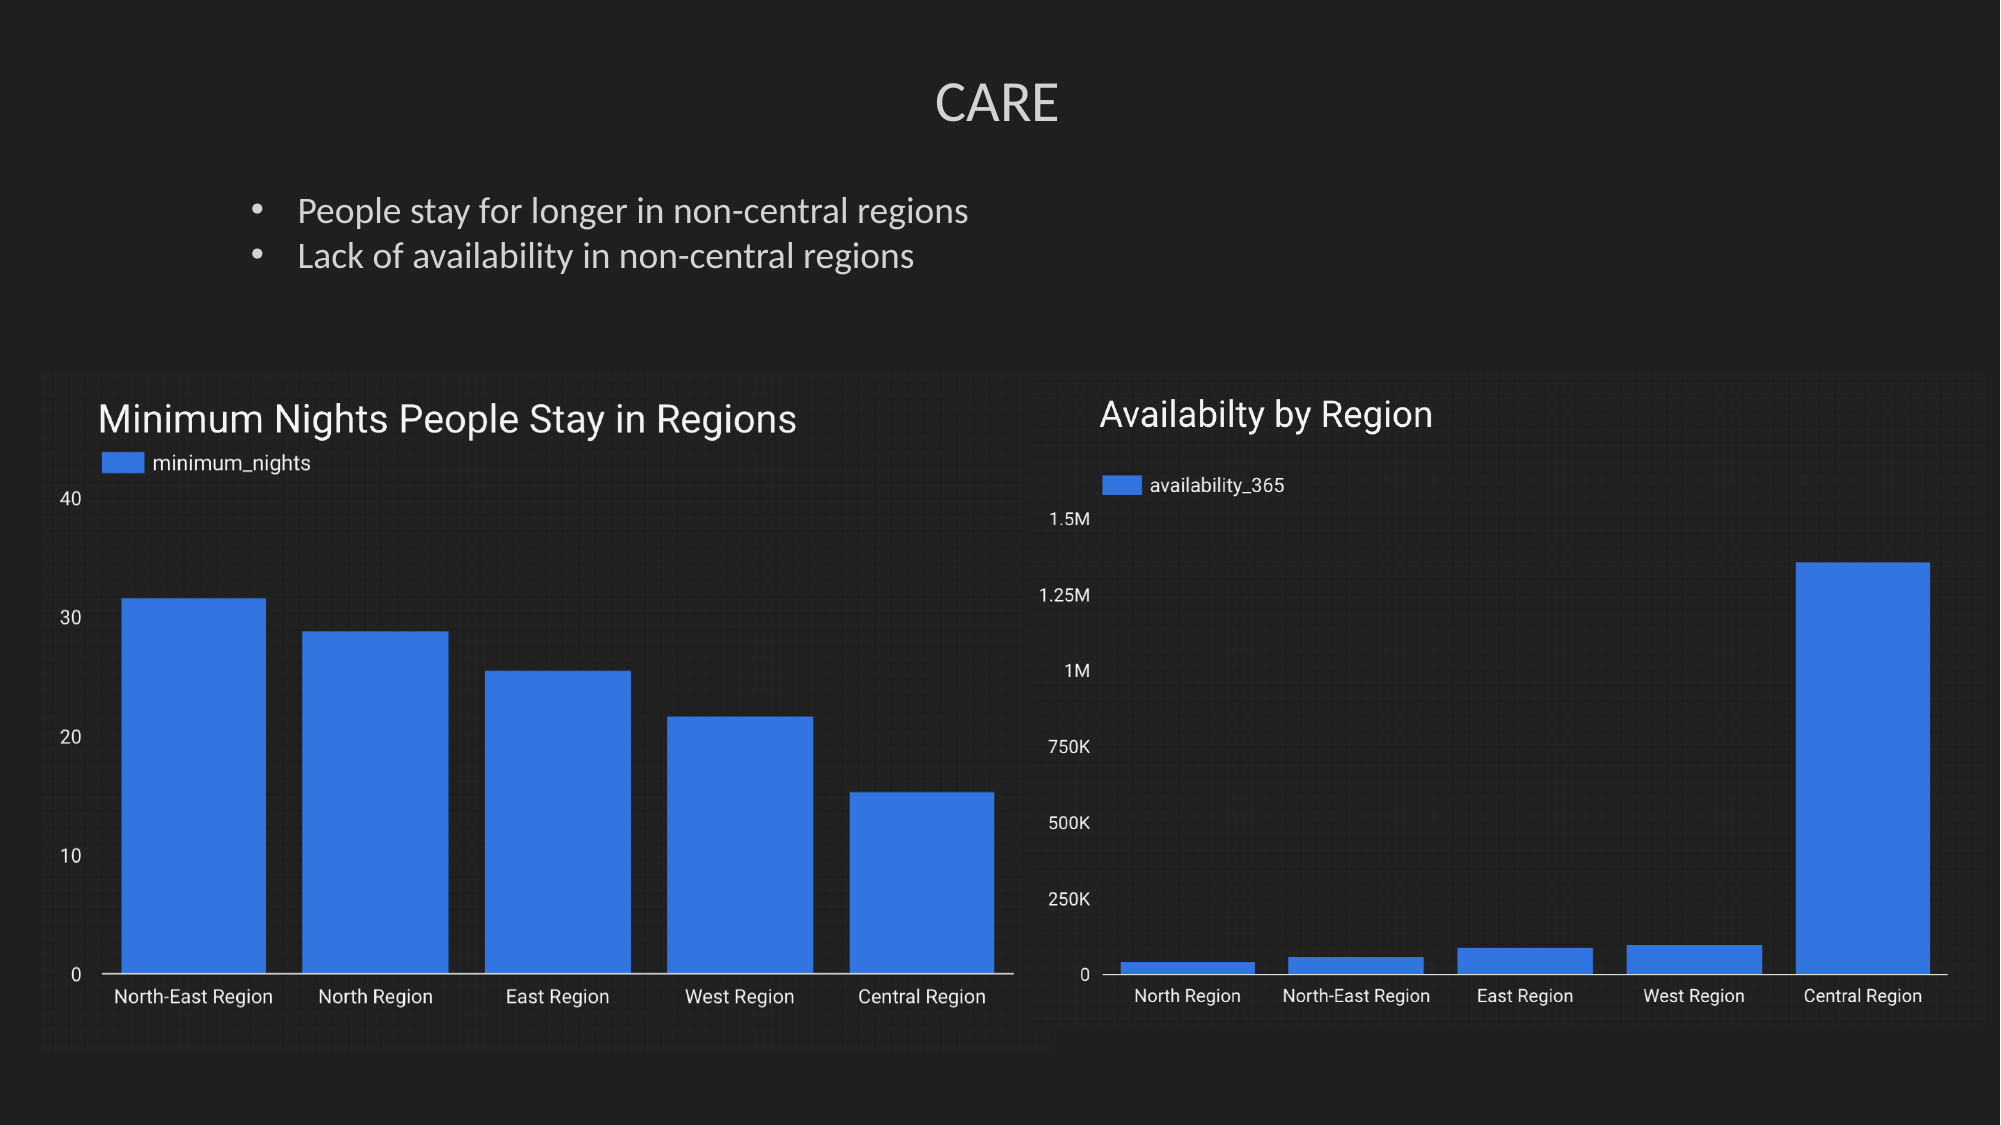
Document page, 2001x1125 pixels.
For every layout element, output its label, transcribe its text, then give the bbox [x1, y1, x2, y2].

text_box People stay for longer in non-central regions Lack of availability in non-central regions [236, 178, 1764, 283]
picture [42, 372, 1987, 1053]
text_box CARE [920, 55, 1079, 141]
